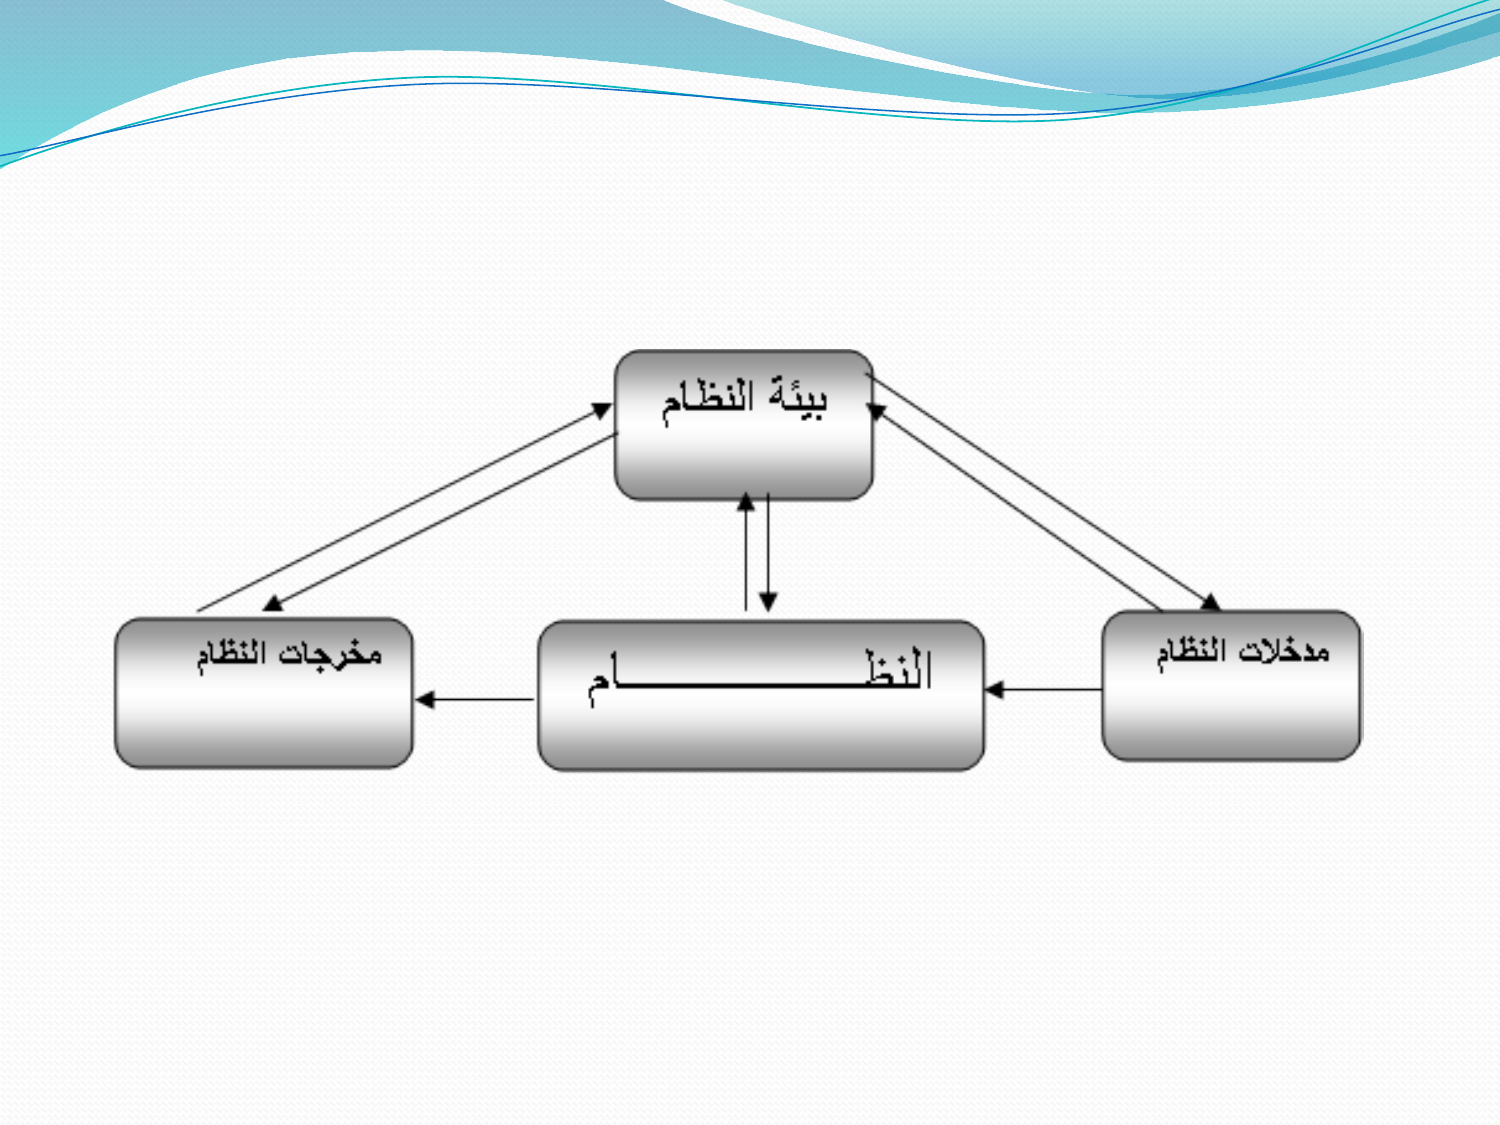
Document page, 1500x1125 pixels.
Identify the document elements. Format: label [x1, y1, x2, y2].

list [111, 349, 1364, 776]
